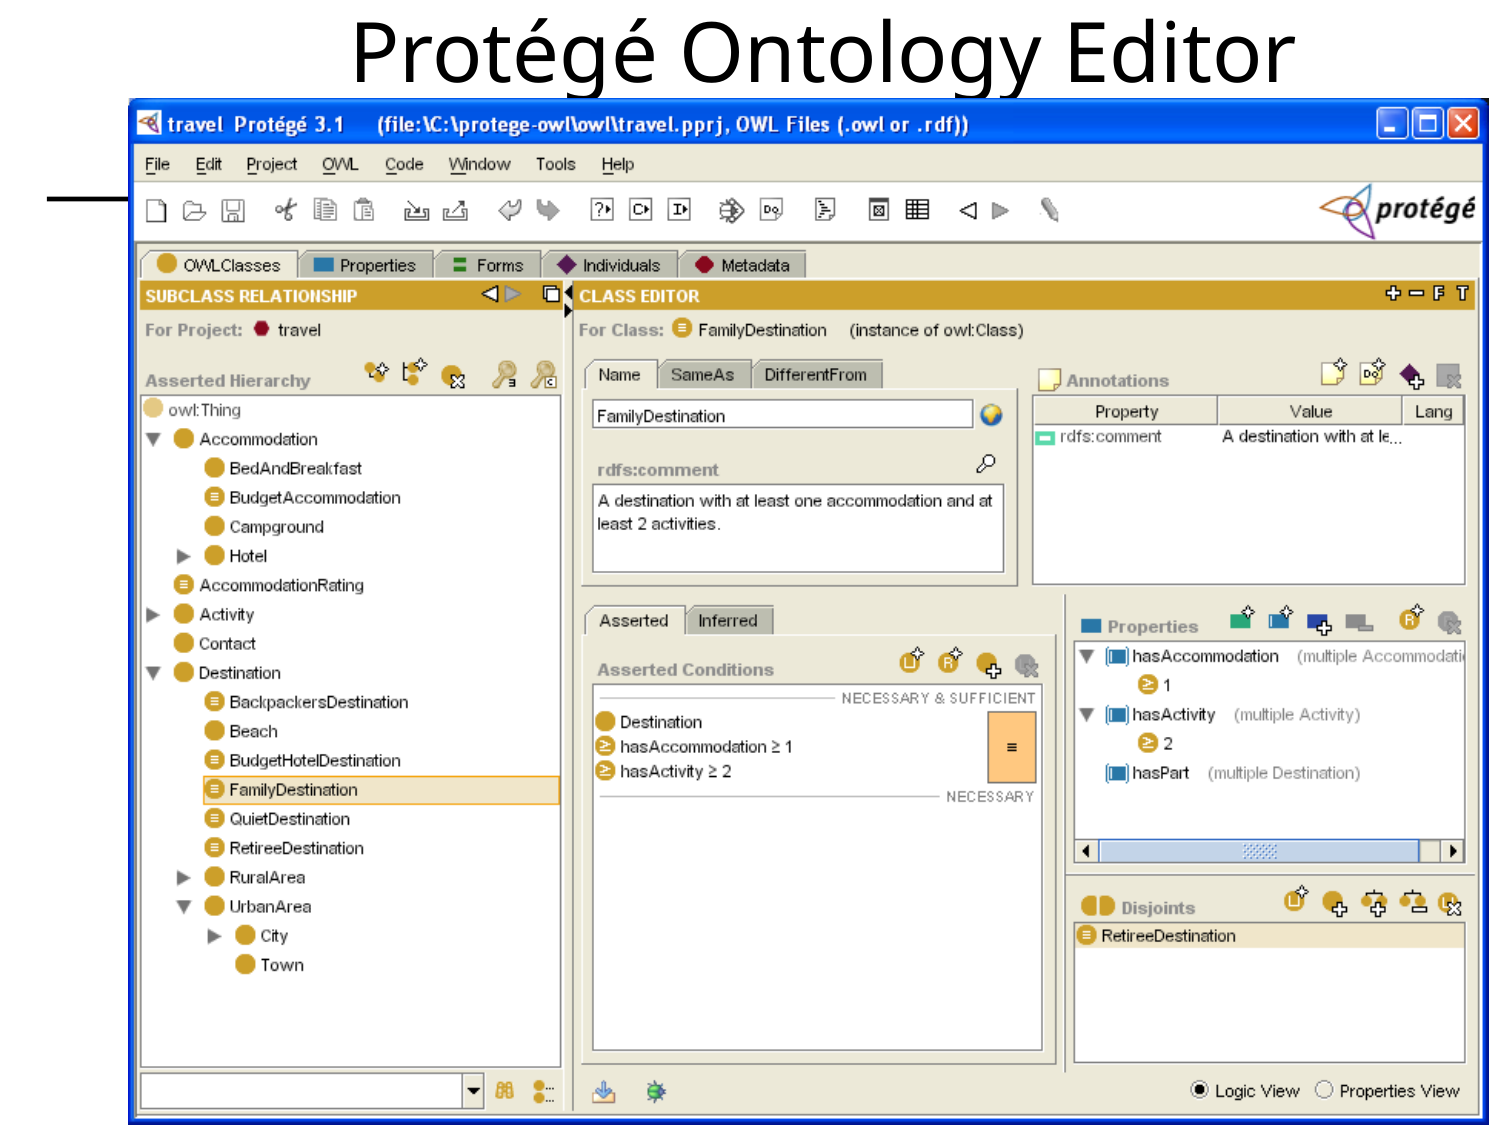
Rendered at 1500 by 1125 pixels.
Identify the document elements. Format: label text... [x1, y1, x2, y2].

picture [128, 98, 1489, 1125]
title Protégé Ontology Editor (screenshot 1/2) [222, 11, 1426, 97]
